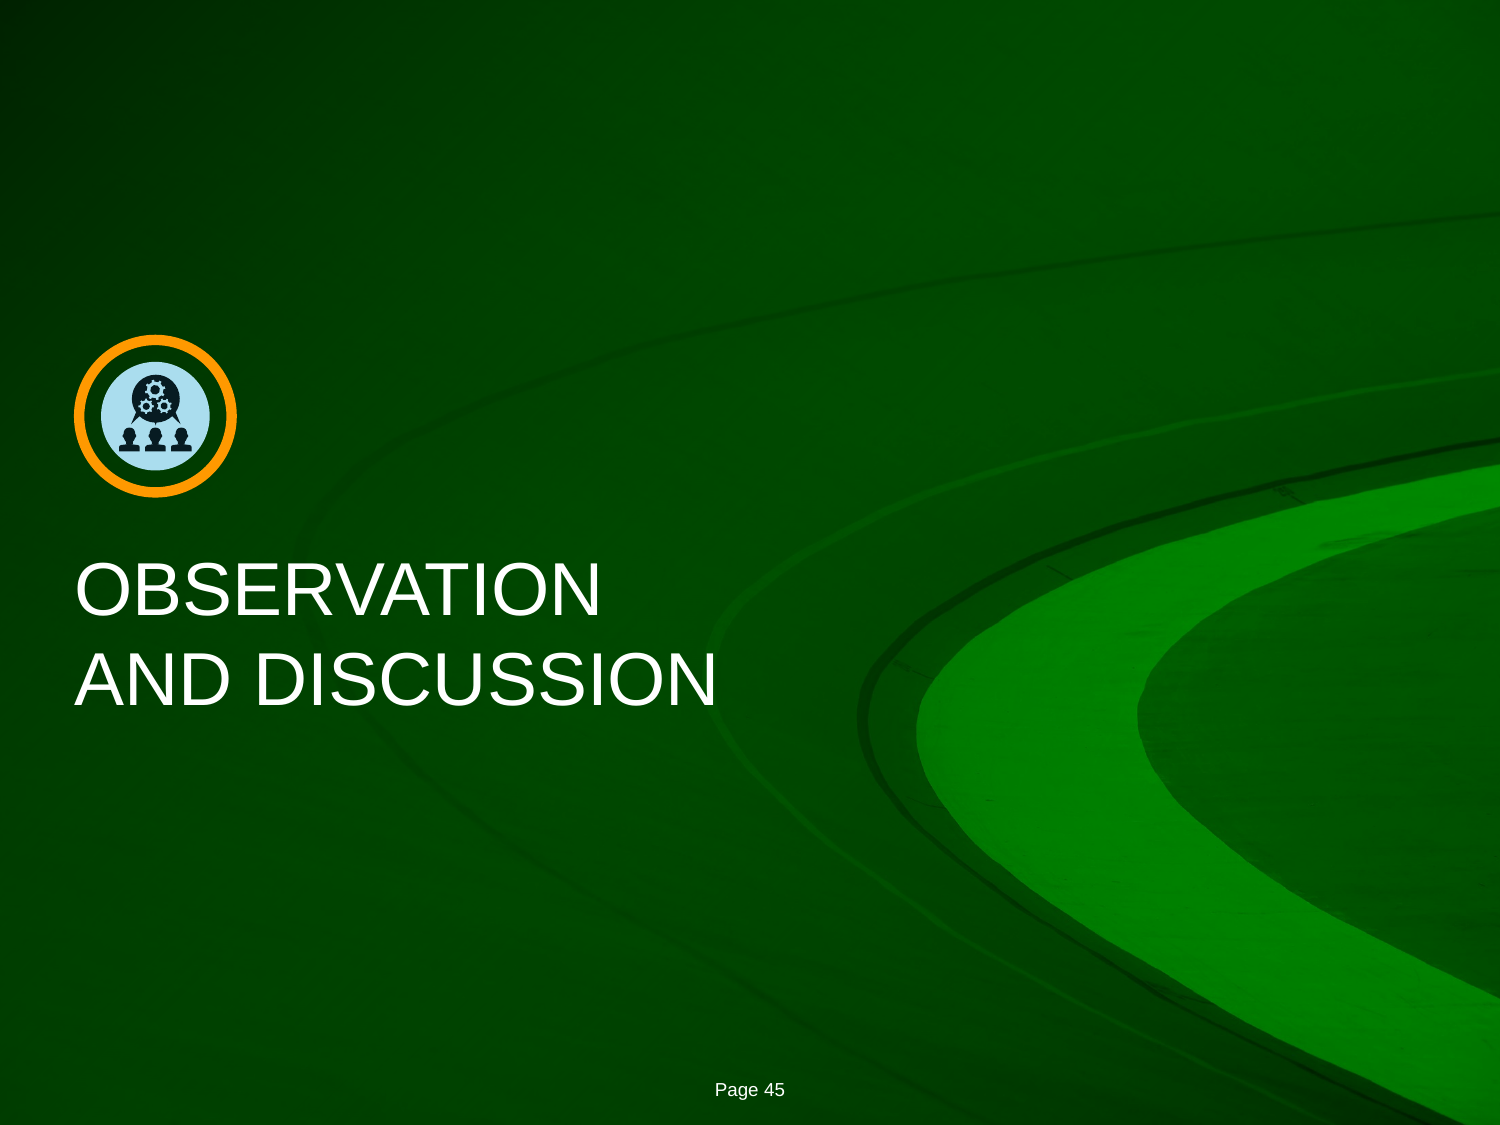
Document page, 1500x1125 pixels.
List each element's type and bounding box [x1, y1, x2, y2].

picture [0, 0, 1500, 1125]
text_box [118, 374, 192, 452]
